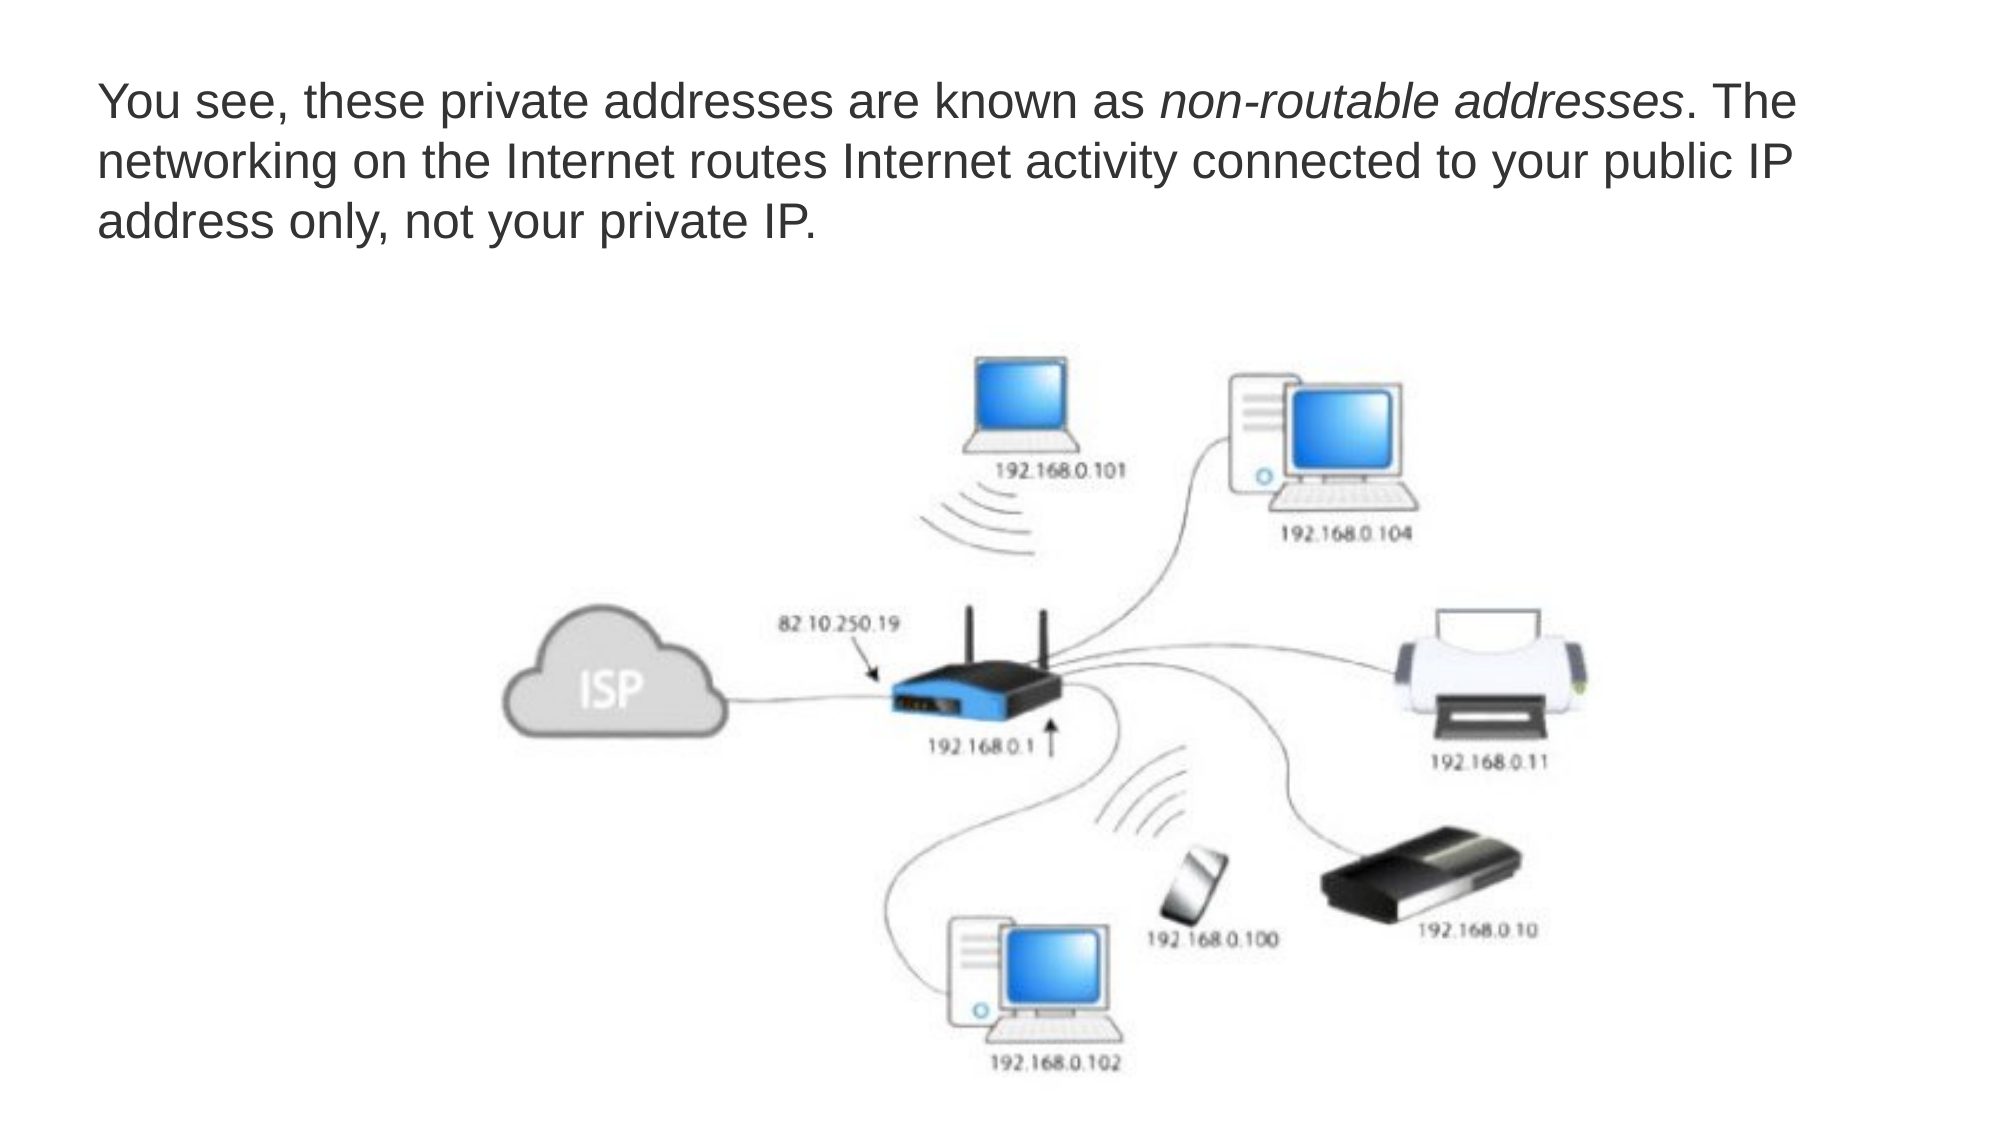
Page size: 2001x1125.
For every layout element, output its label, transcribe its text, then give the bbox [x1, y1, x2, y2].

text_box You see, these private addresses are known as non-routable addresses. The networking on the Internet routes Internet activity connected to your public IP address only, not your private IP. [82, 61, 1918, 256]
picture [496, 324, 1603, 1125]
